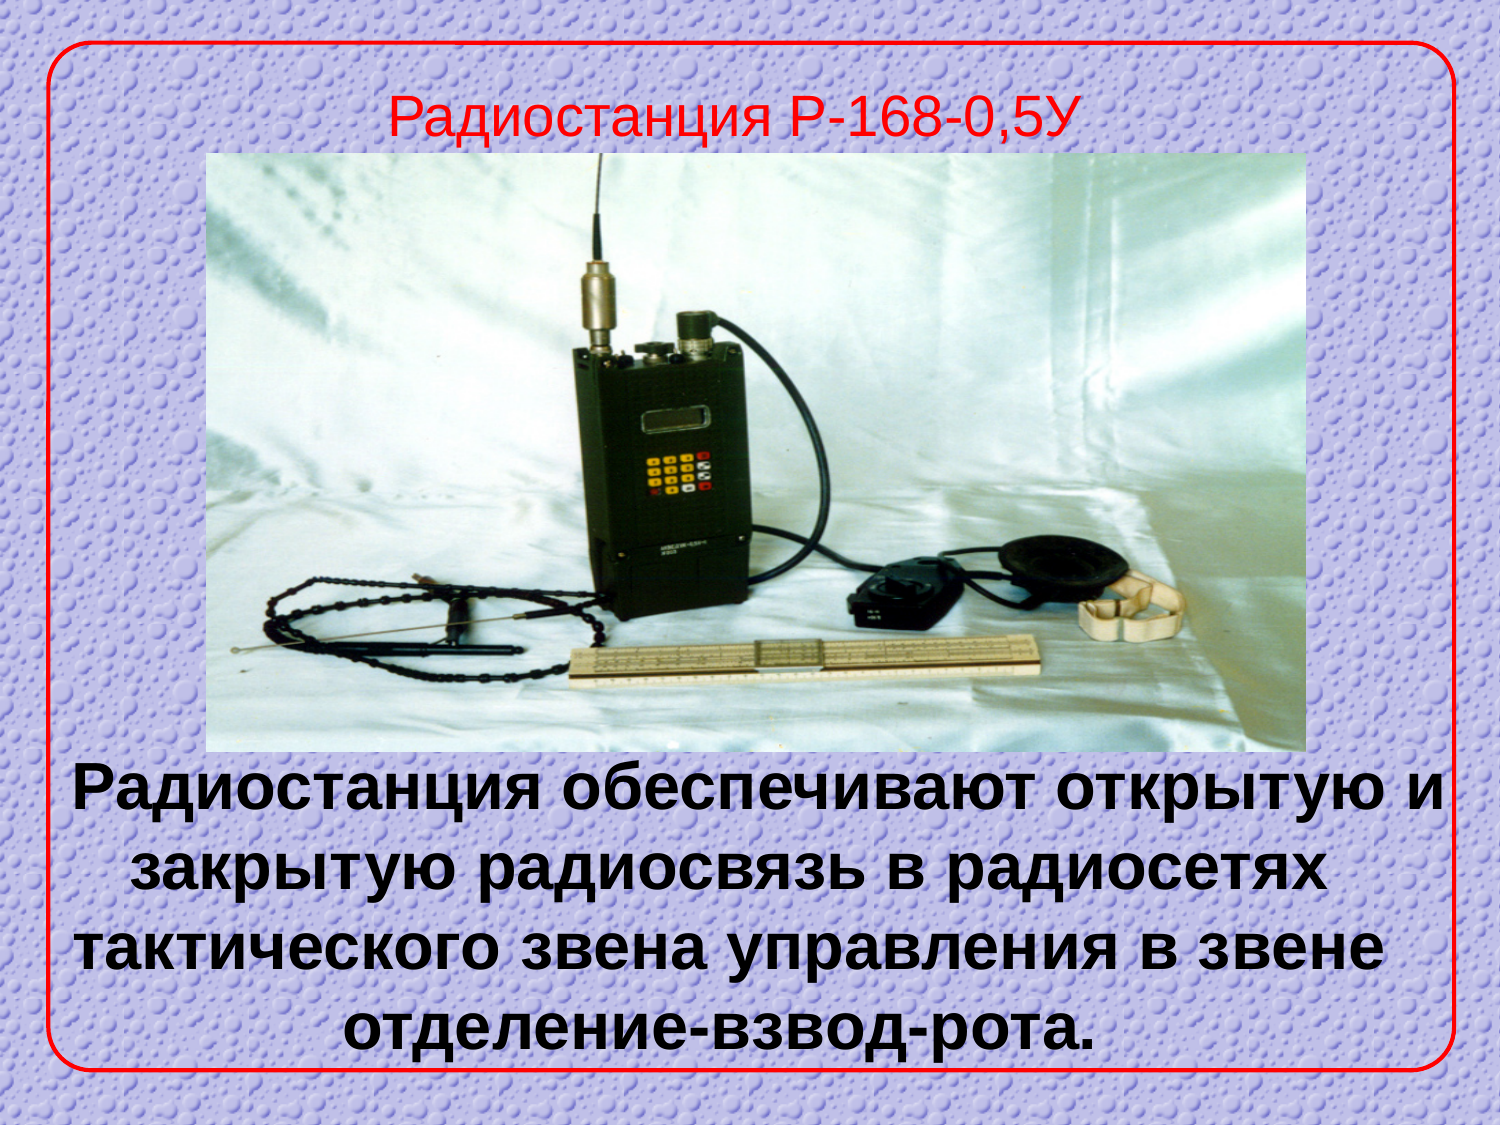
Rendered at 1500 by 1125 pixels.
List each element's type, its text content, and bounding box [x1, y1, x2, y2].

picture [206, 153, 1306, 752]
text_box Радиостанция обеспечивают открытую и закрытую радиосвязь в радиосетях тактического звена управления в звене отделение-взвод-рота. [0, 735, 1465, 1071]
title Радиостанция Р-168-0,5У [49, 37, 1446, 74]
text_box [48, 42, 1455, 735]
